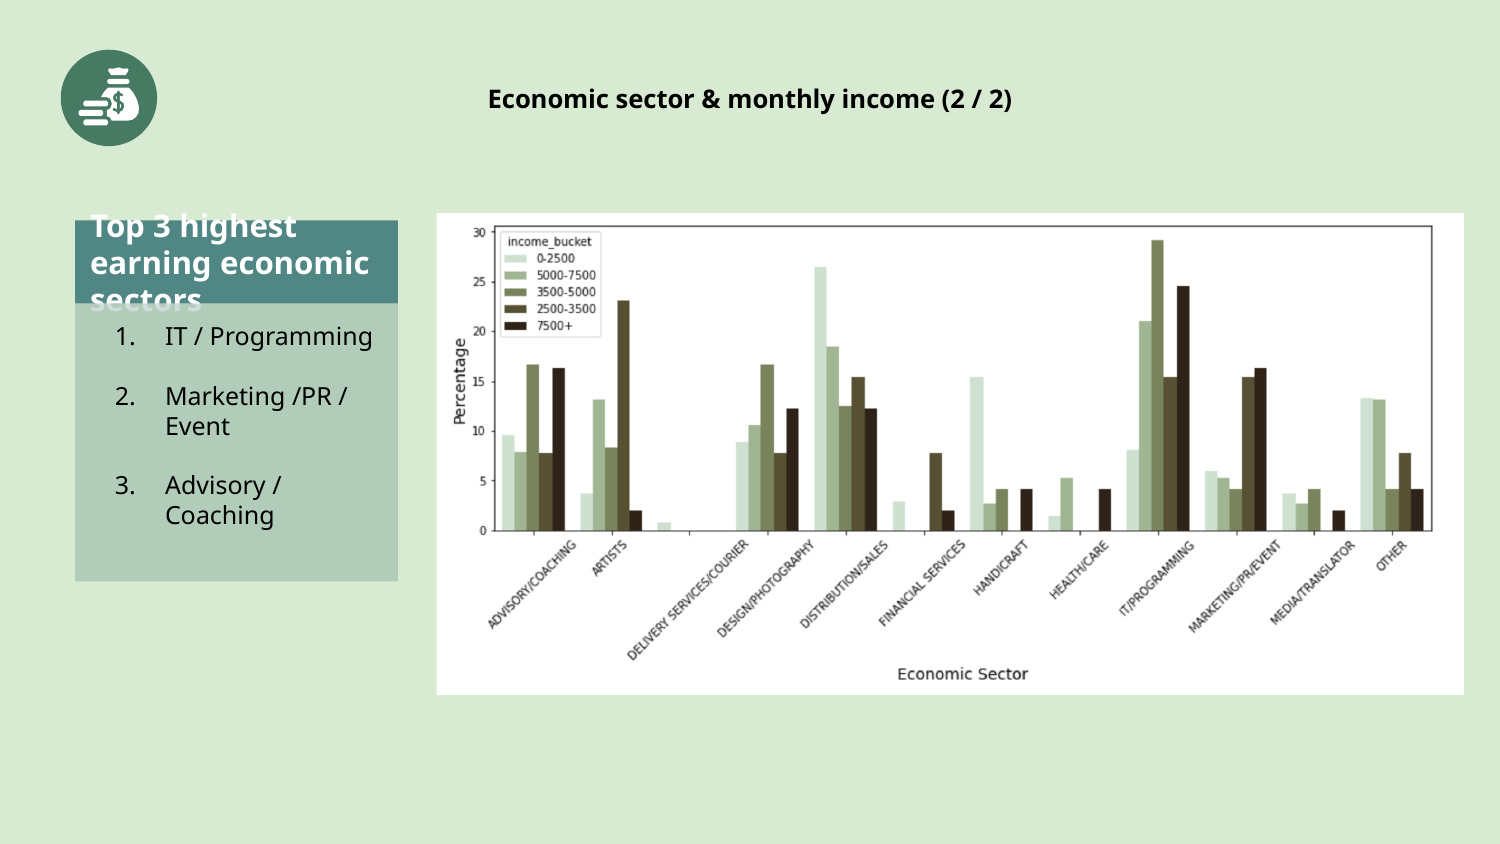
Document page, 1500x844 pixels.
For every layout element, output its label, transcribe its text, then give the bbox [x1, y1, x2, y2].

title Economic sector & monthly income (2 / 2) [147, 67, 1425, 129]
text_box [60, 49, 158, 147]
picture [436, 213, 1465, 696]
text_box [74, 220, 399, 582]
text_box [78, 67, 140, 126]
